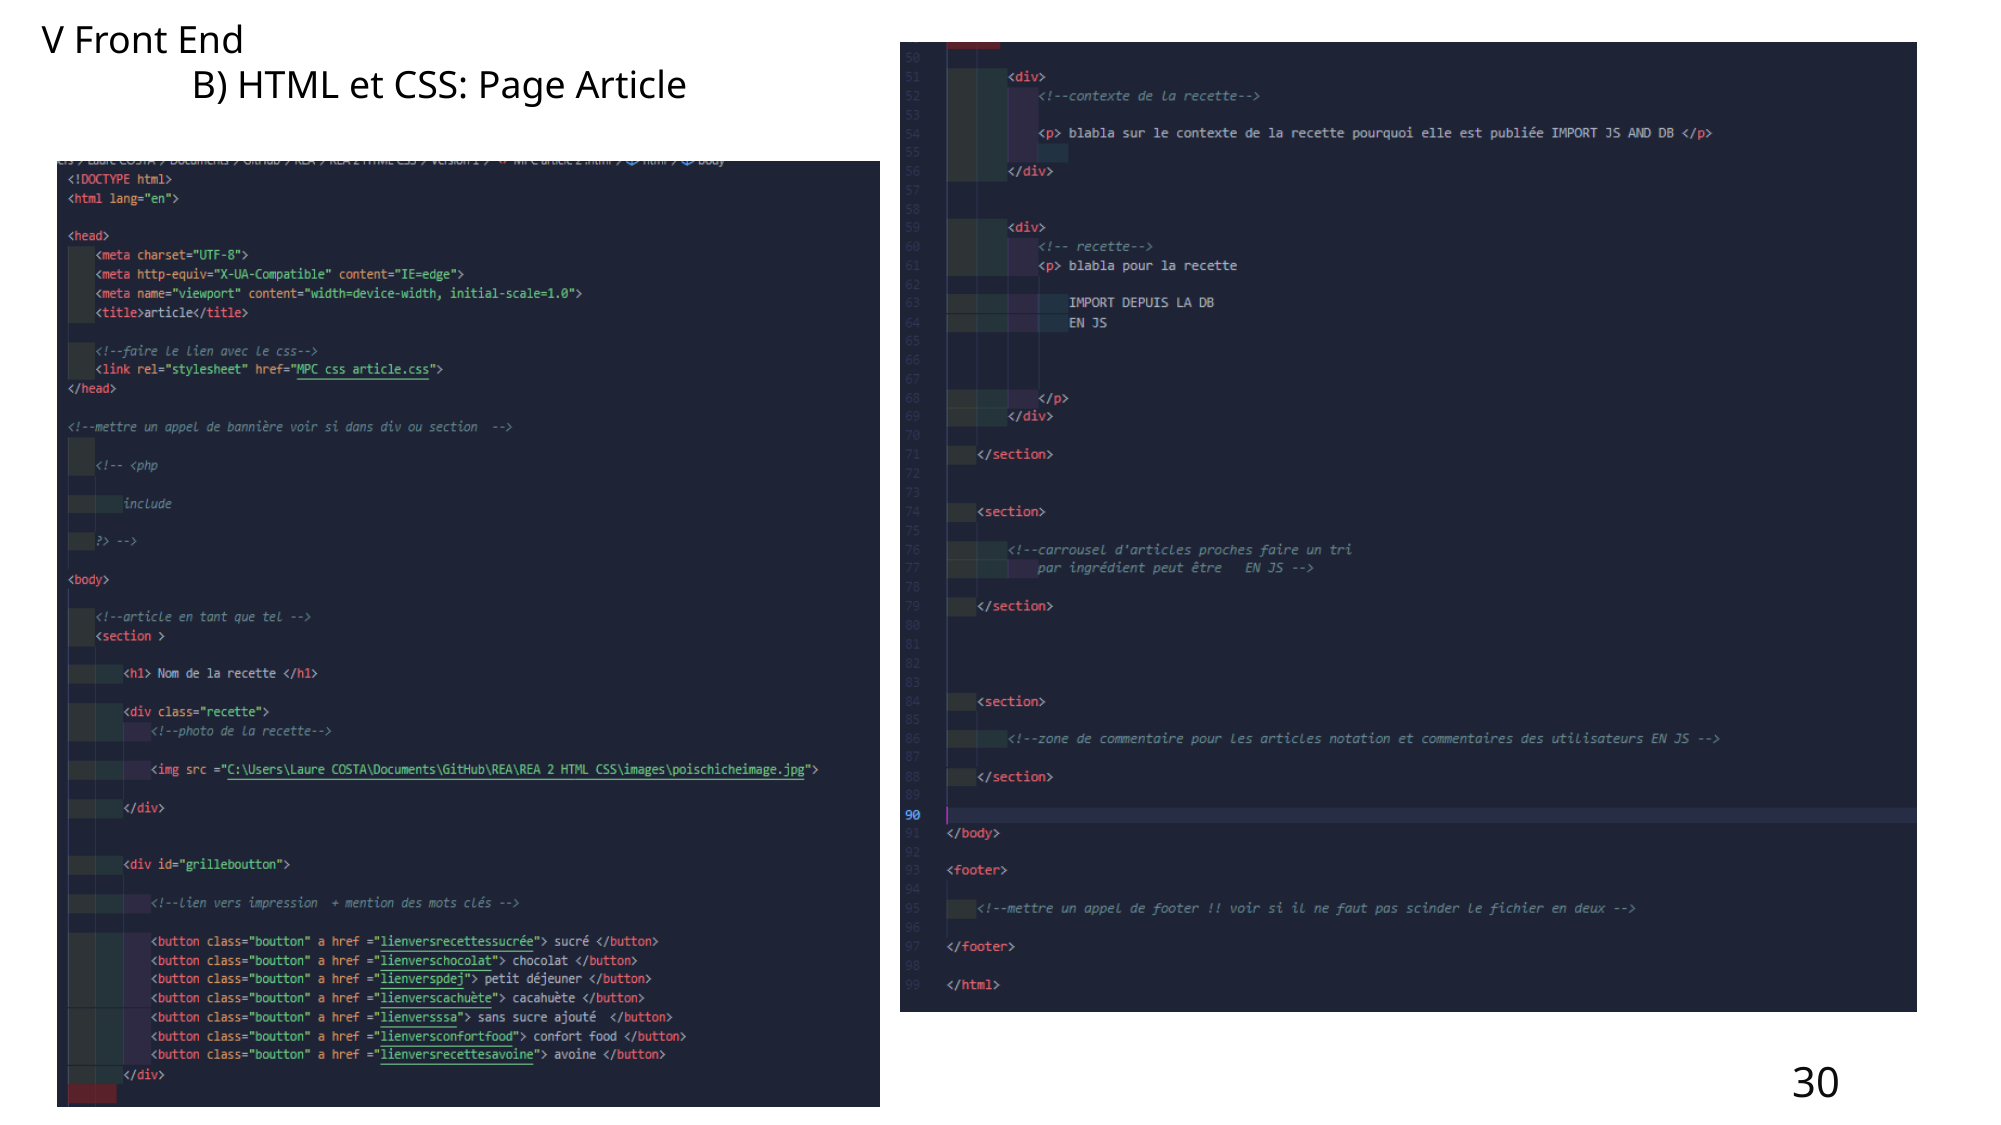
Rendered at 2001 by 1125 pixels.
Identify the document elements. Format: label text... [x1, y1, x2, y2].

picture [57, 161, 880, 1107]
picture [900, 42, 1917, 1012]
slide_number 30 [1777, 1061, 1938, 1107]
text_box V Front End B) HTML et CSS: Page Article [26, 8, 1027, 113]
